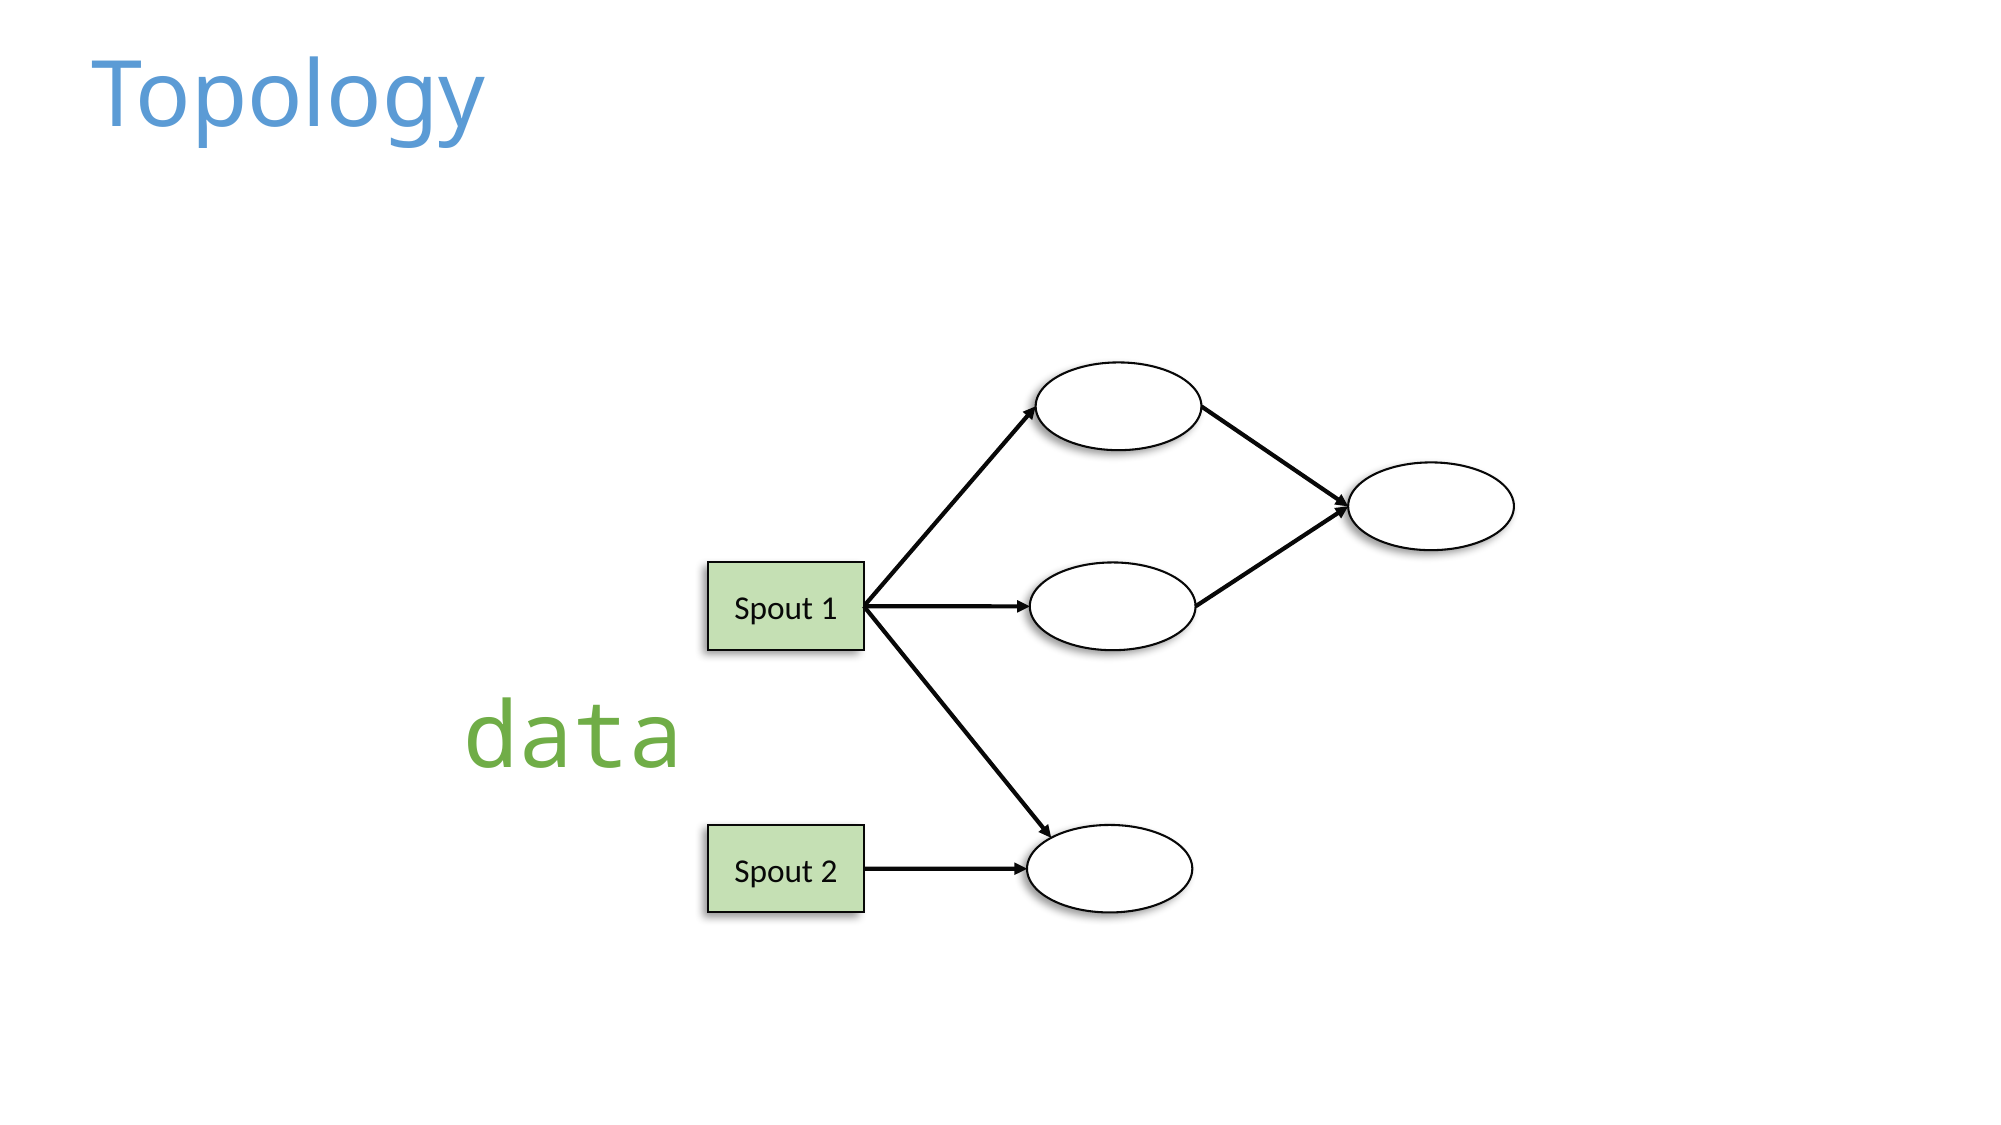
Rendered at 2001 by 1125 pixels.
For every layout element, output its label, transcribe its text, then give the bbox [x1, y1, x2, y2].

text_box [1349, 461, 1515, 552]
text_box Spout 2 [707, 824, 865, 913]
text_box [1034, 361, 1203, 452]
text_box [1201, 406, 1349, 506]
text_box data [448, 668, 698, 794]
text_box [863, 606, 1052, 838]
text_box [1026, 823, 1194, 914]
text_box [863, 406, 1036, 606]
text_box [1195, 506, 1349, 607]
text_box [1036, 561, 1197, 652]
text_box Topology [76, 27, 1427, 211]
text_box Spout 1 [707, 561, 863, 651]
